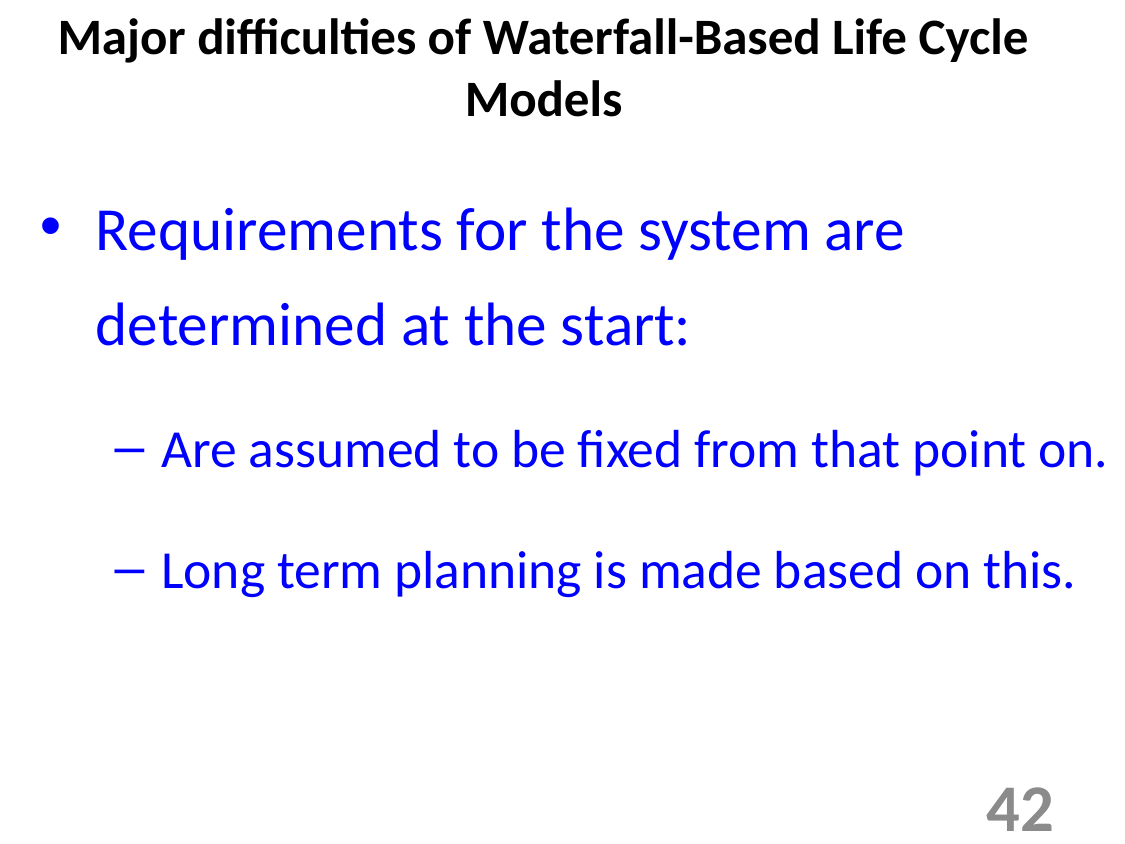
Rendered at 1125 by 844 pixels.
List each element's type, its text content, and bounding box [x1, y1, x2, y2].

title Major difficulties of Waterfall-Based Life Cycle Models [0, 0, 1100, 142]
slide_number 42 [806, 782, 1069, 827]
list Requirements for the system are determined at the start: Are assumed to be fixed from that point on. Long term planning is made based on this. [24, 159, 1125, 764]
